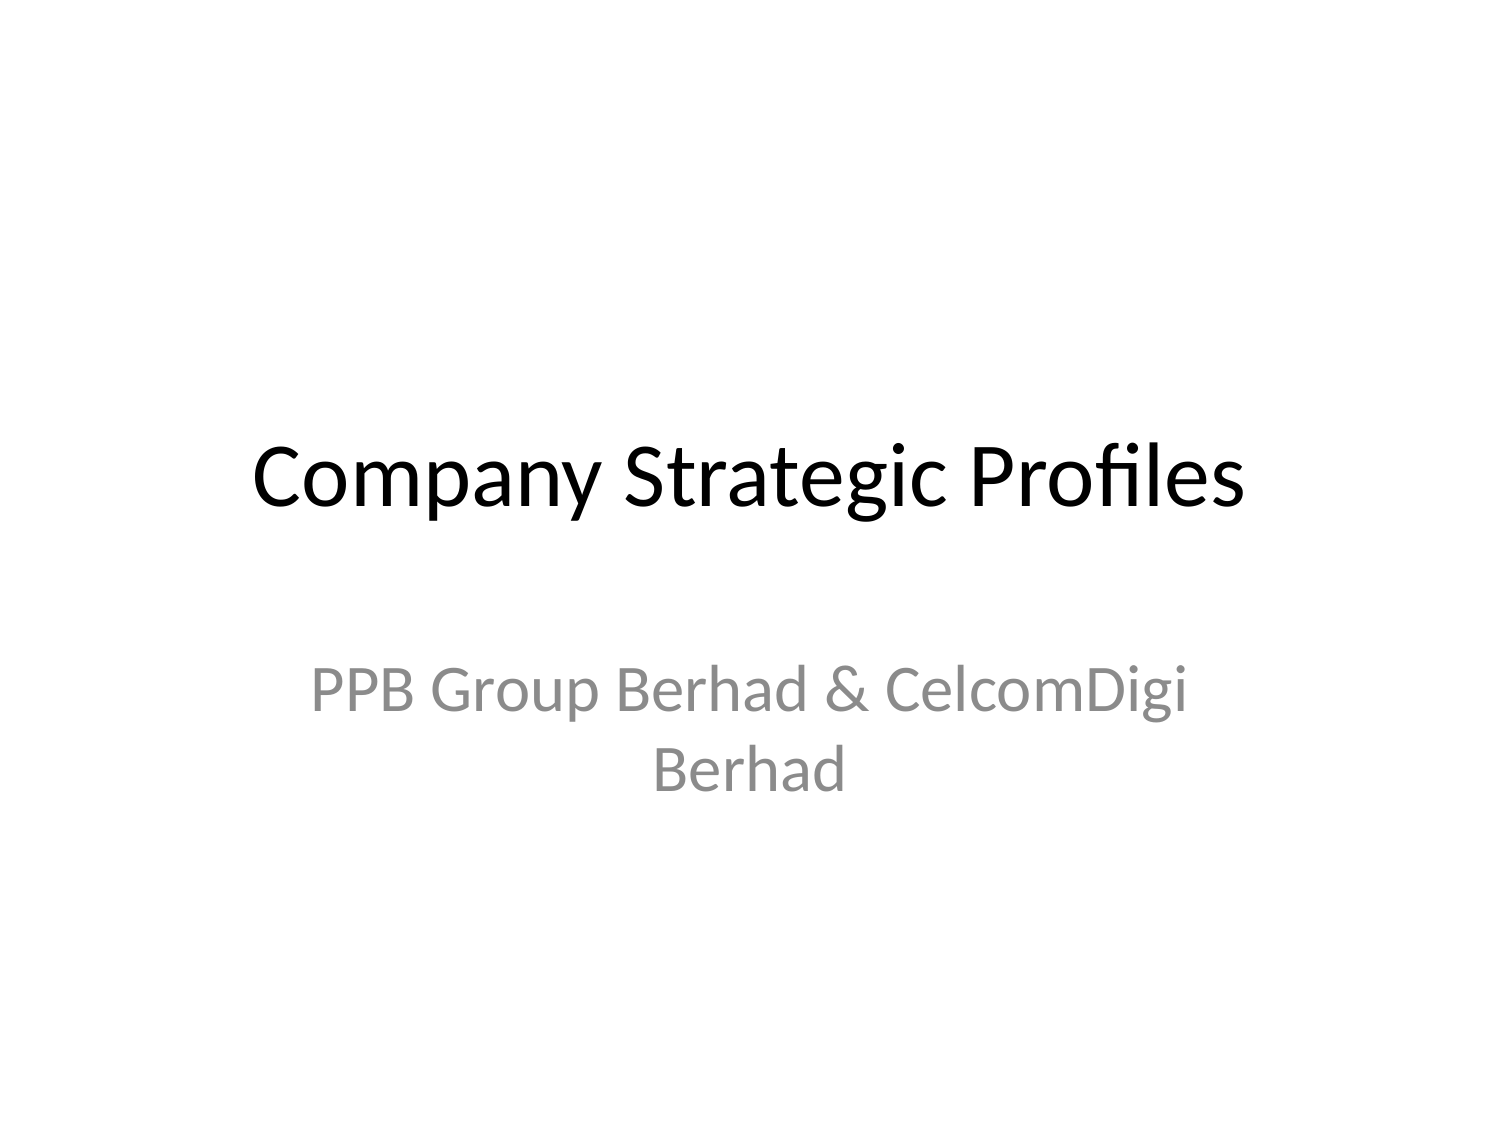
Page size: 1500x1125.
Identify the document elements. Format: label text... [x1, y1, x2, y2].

title Company Strategic Profiles [112, 349, 1388, 591]
subtitle PPB Group Berhad & CelcomDigi Berhad [225, 637, 1275, 925]
